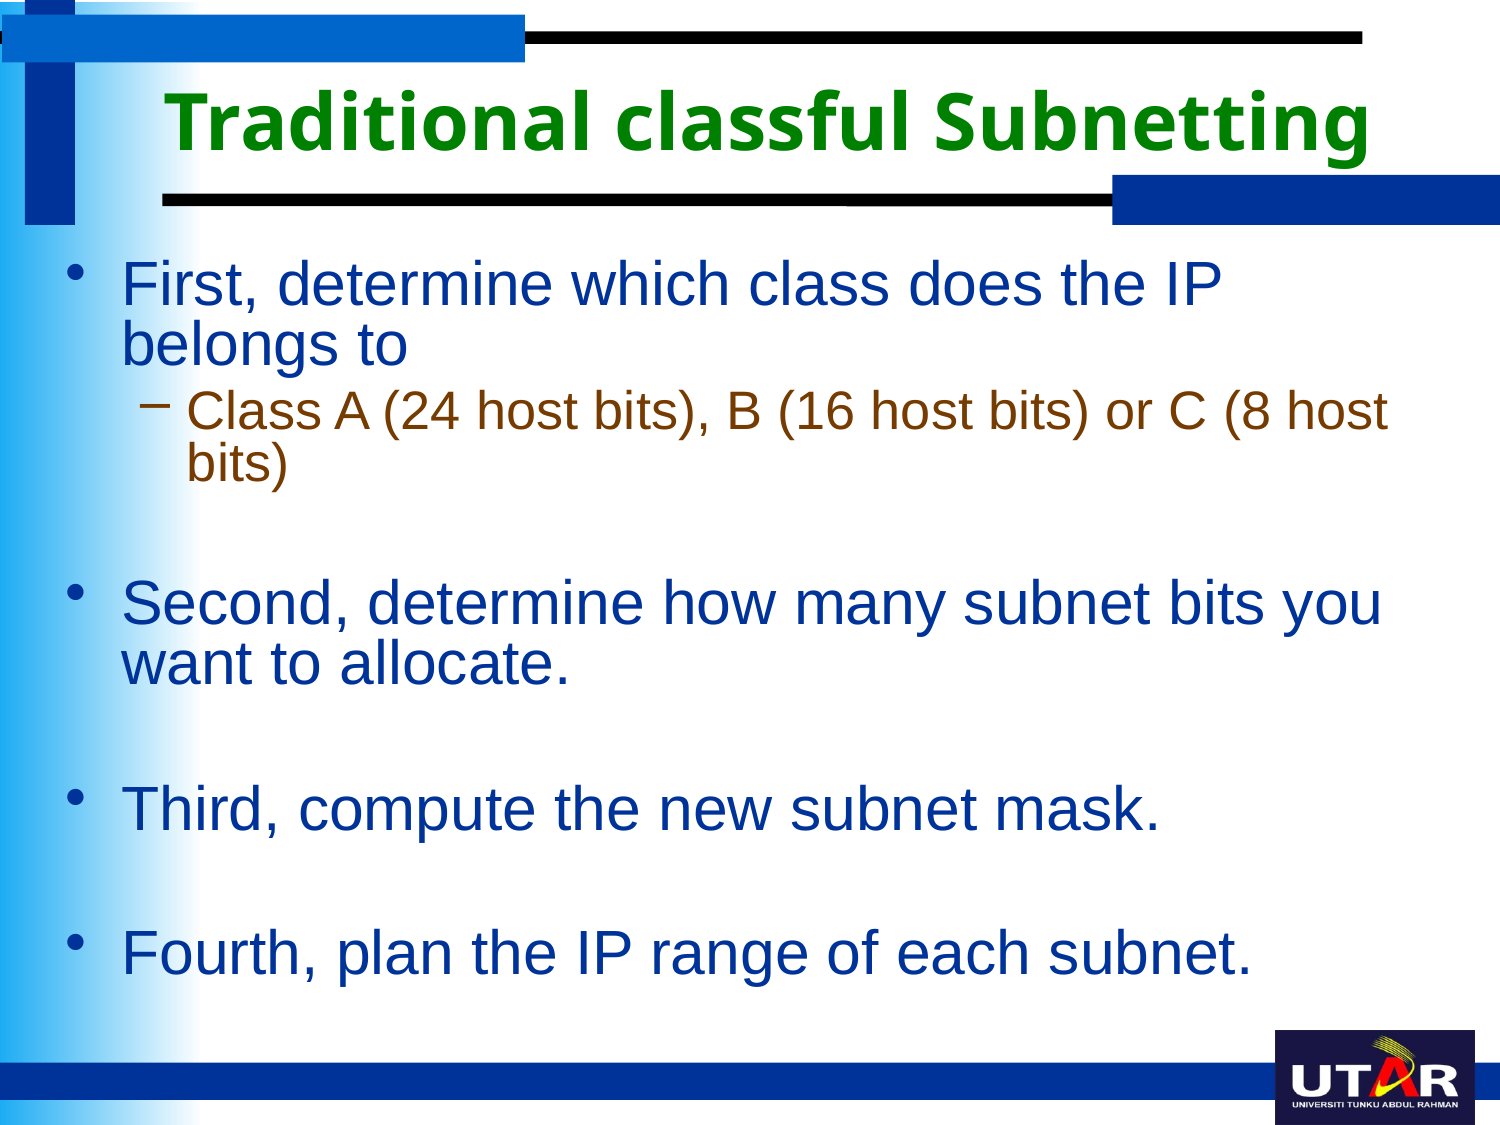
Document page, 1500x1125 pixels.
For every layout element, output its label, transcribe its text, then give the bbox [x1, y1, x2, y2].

picture [1275, 1030, 1475, 1125]
title Traditional classful Subnetting [75, 50, 1463, 188]
list First, determine which class does the IP belongs to Class A (24 host bits), B (16 host bits) or C (8 host bits) Second, determine how many subnet bits you want to allocate. Third, compute the new subnet mask. Fourth, plan the IP range of each subnet. [50, 249, 1450, 1013]
